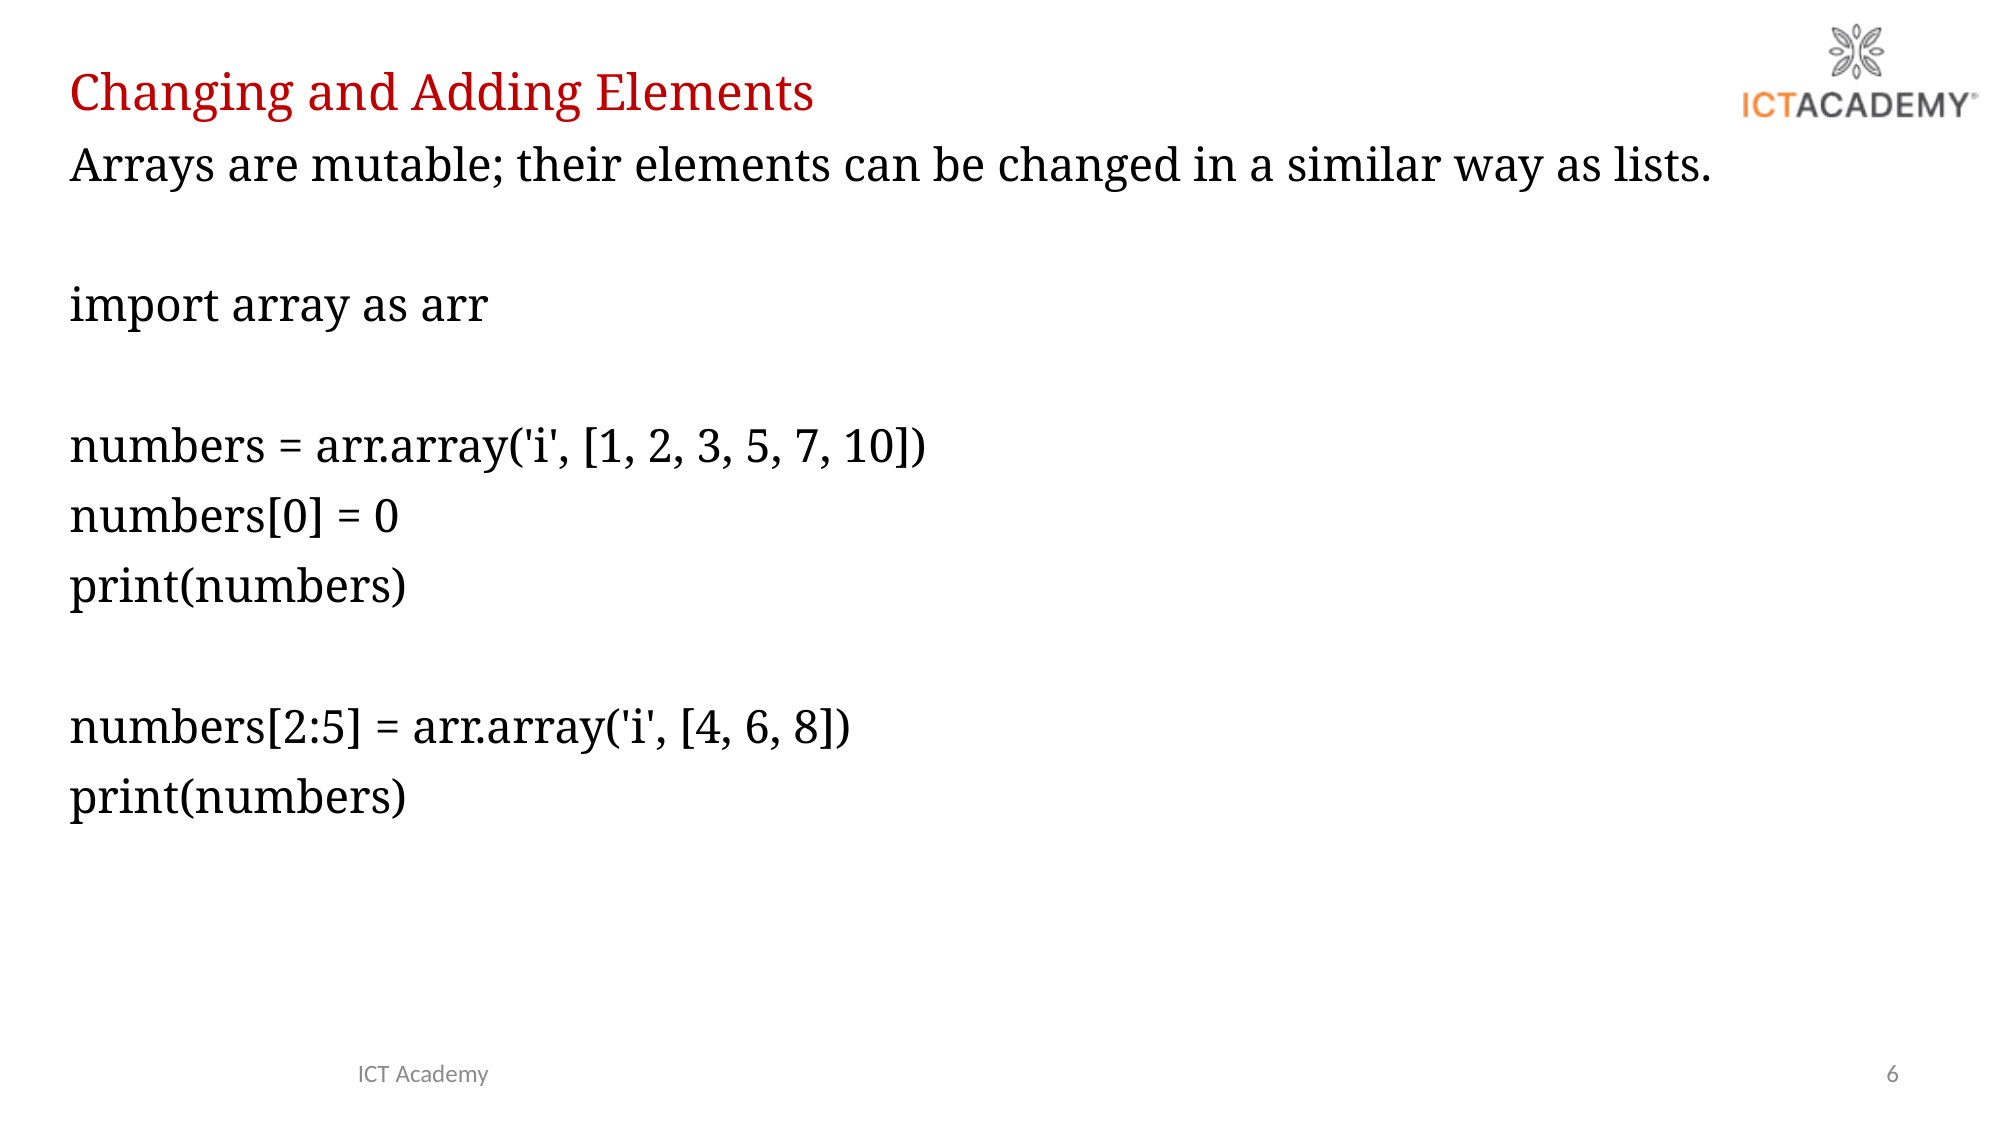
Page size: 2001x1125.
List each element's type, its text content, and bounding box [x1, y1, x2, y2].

picture [1743, 22, 1979, 120]
list Changing and Adding Elements Arrays are mutable; their elements can be changed in a similar way as lists. import array as arr numbers = arr.array('i', [1, 2, 3, 5, 7, 10]) numbers[0] = 0 print(numbers) numbers[2:5] = arr.array('i', [4, 6, 8]) print(numbers) [54, 59, 1941, 1082]
footer ICT Academy [85, 1042, 761, 1103]
slide_number 6 [1464, 1042, 1915, 1103]
